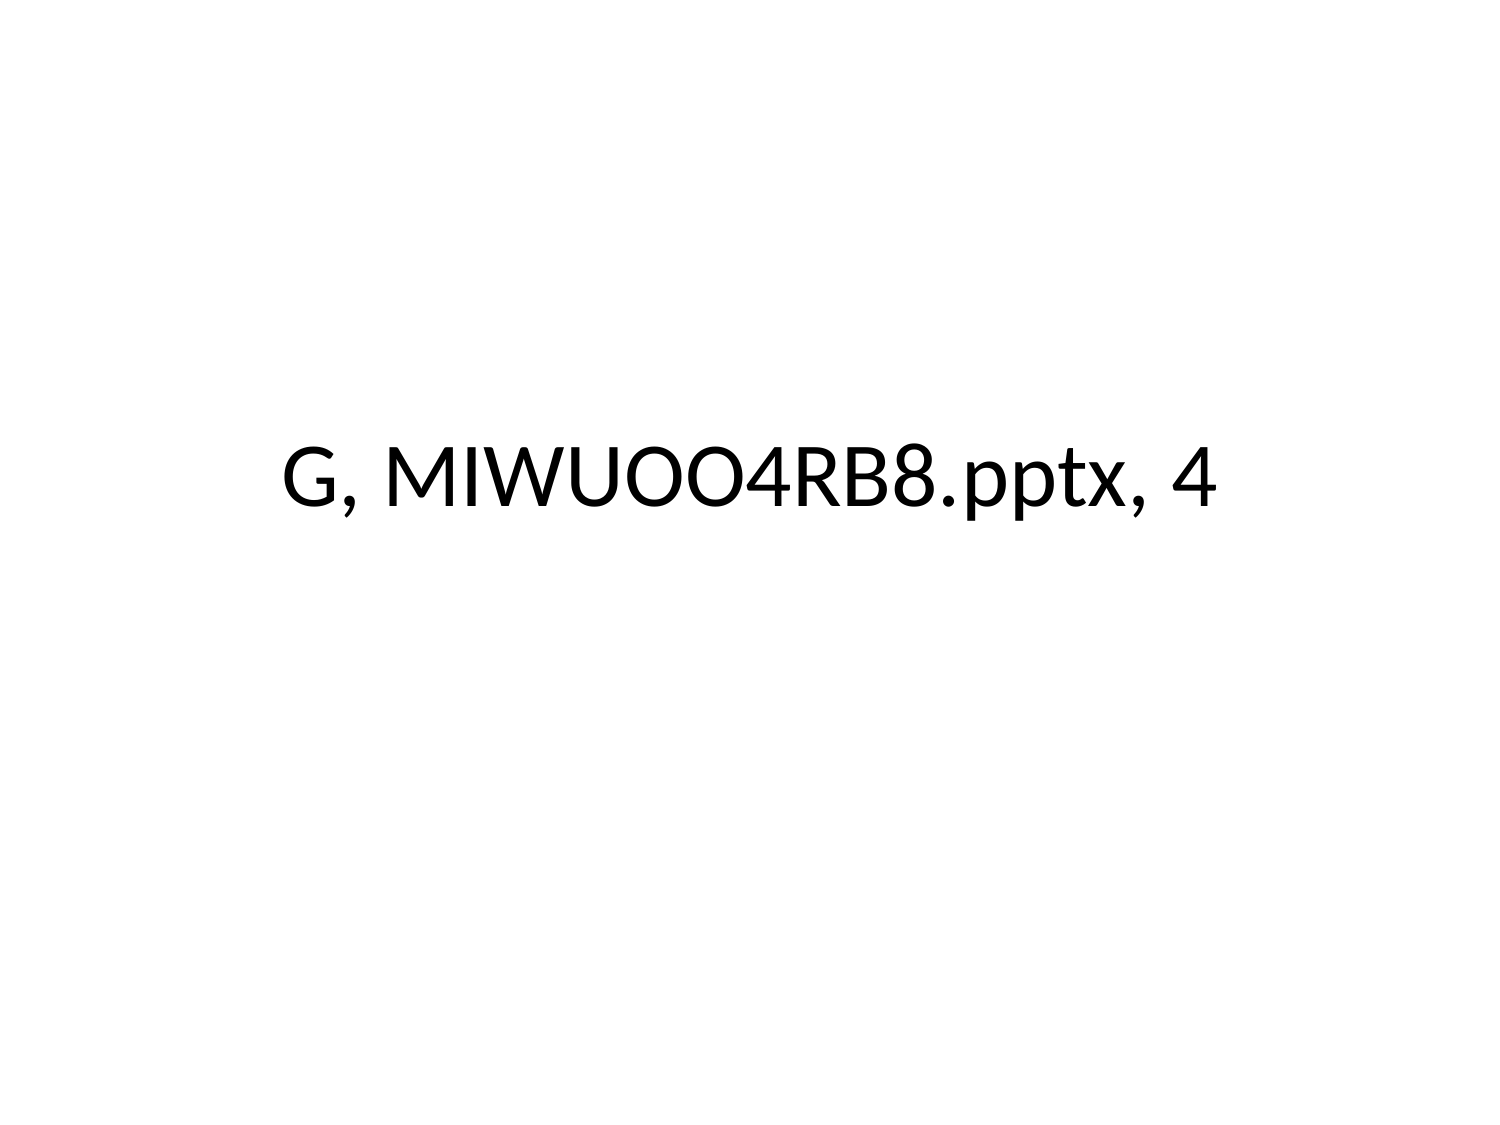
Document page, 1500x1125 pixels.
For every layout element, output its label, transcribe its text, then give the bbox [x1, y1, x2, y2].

title G, MIWUOO4RB8.pptx, 4 [112, 349, 1388, 591]
